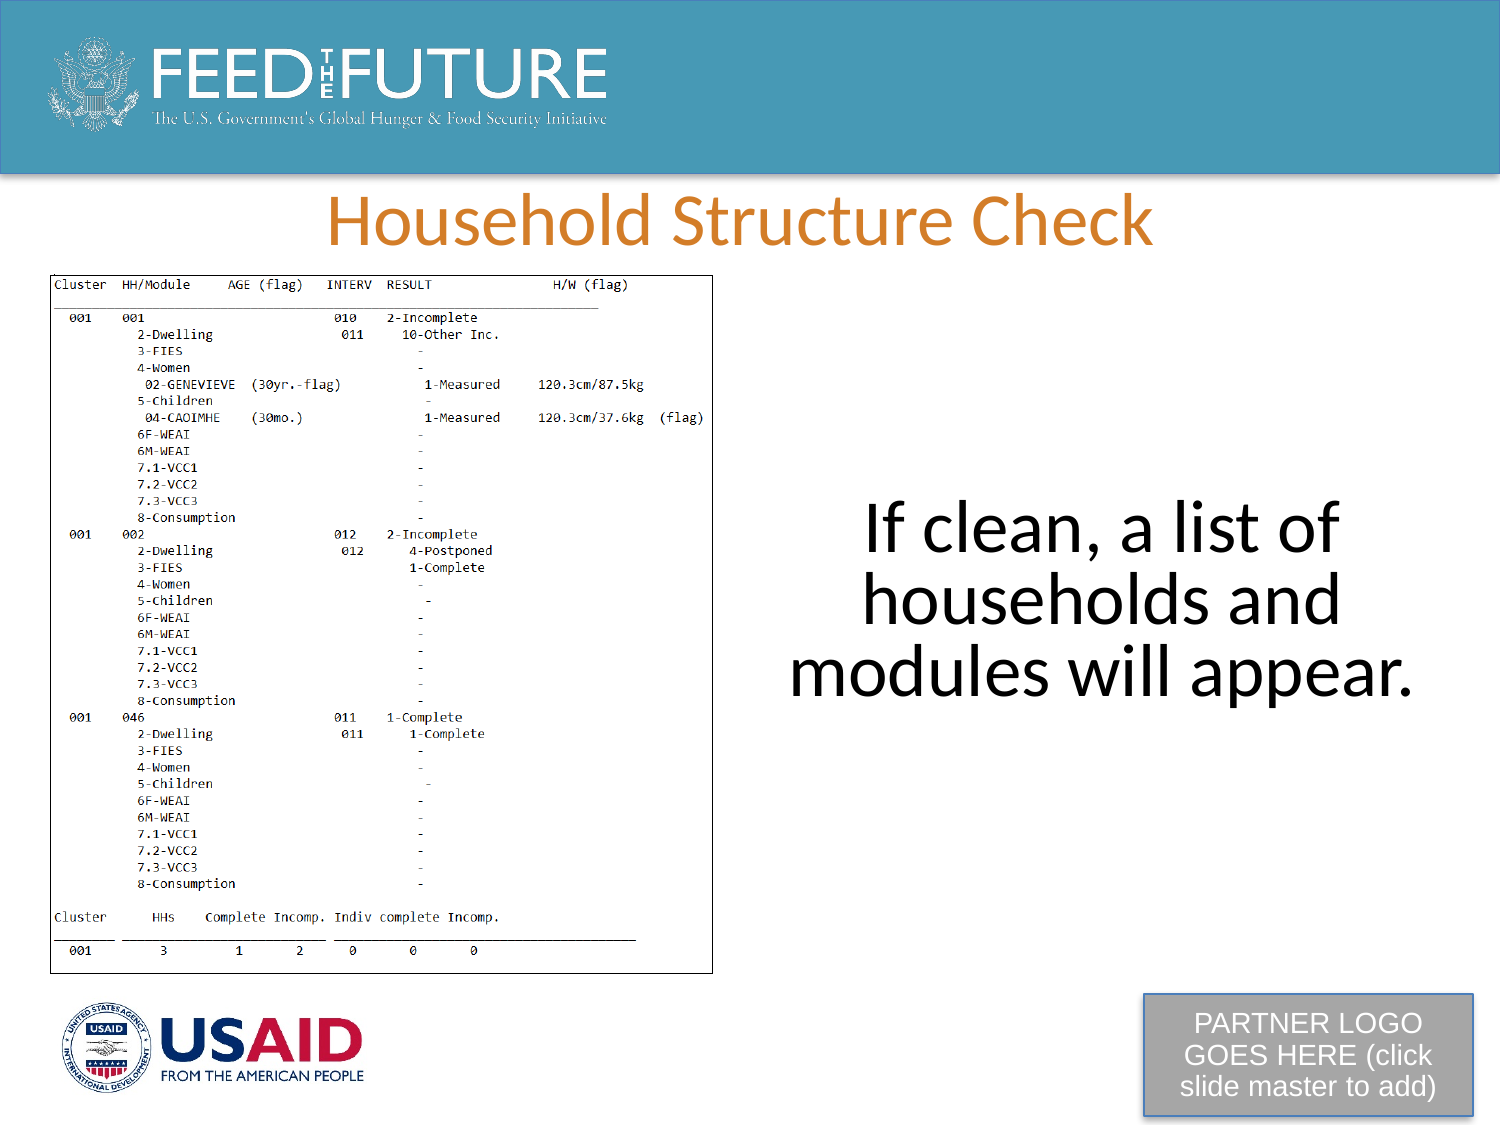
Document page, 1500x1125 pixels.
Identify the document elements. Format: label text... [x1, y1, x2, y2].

title Household Structure Check [271, 162, 1211, 263]
picture [17, 274, 714, 1125]
